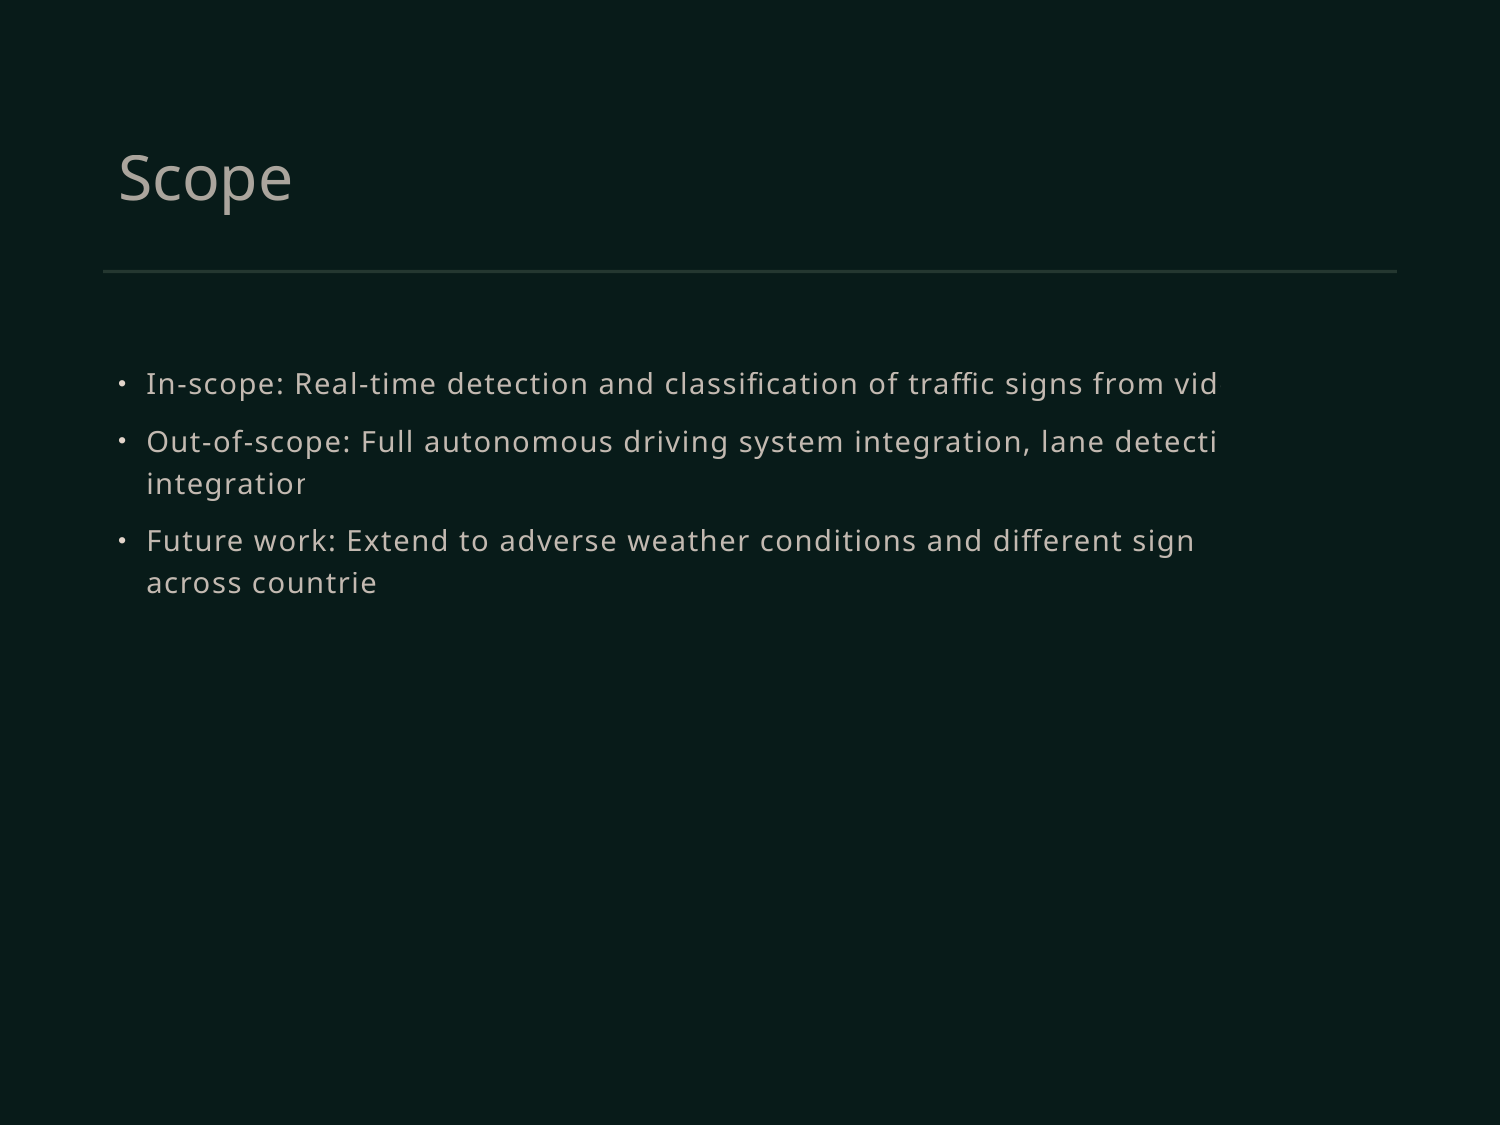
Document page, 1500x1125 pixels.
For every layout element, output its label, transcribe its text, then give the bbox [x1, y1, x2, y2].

list In-scope: Real-time detection and classification of traffic signs from video feed. Out-of-scope: Full autonomous driving system integration, lane detection, GPS integration. Future work: Extend to adverse weather conditions and different sign boards across countries. [103, 290, 1397, 872]
title Scope [103, 108, 1397, 244]
